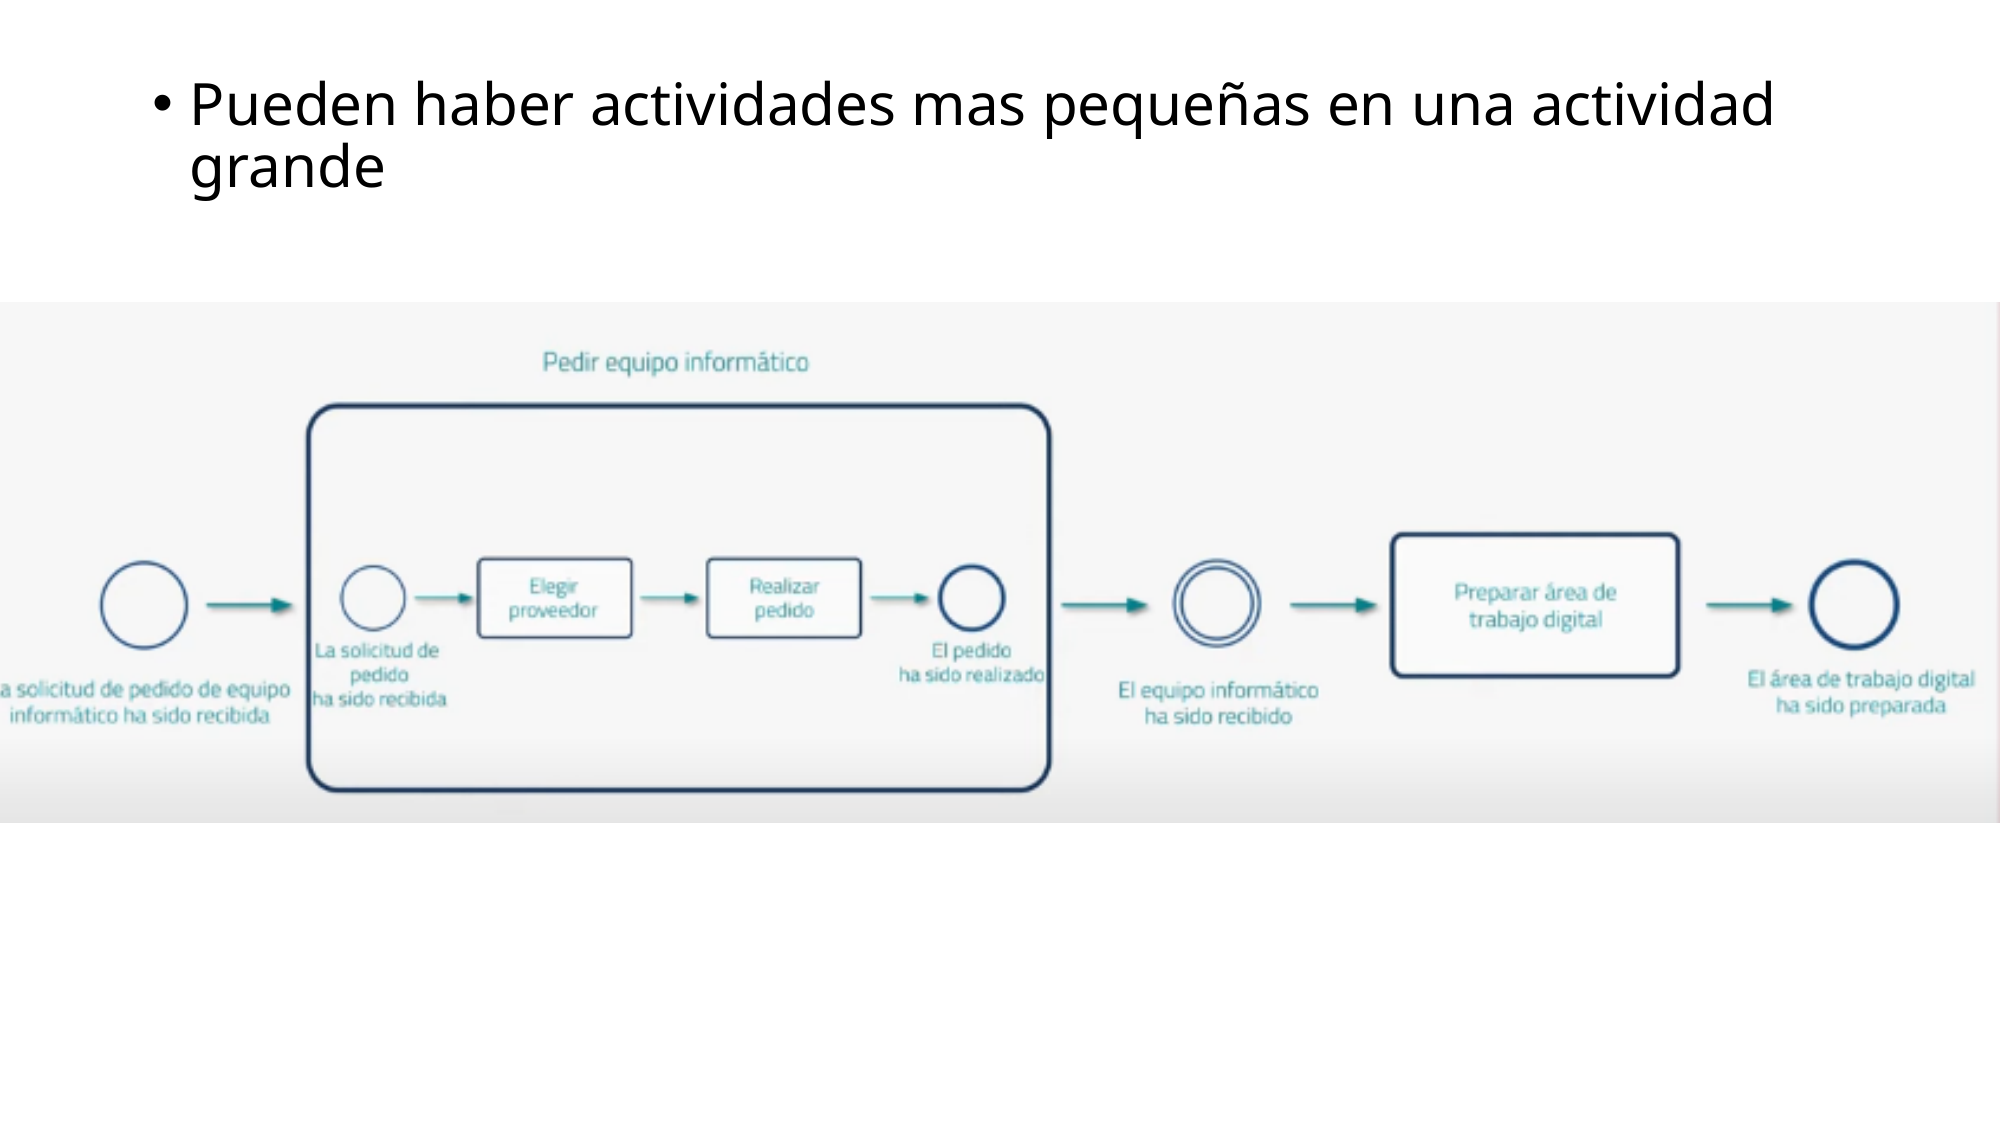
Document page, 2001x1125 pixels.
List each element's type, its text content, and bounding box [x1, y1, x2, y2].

list Pueden haber actividades mas pequeñas en una actividad grande [137, 67, 1863, 172]
picture [0, 301, 2000, 823]
